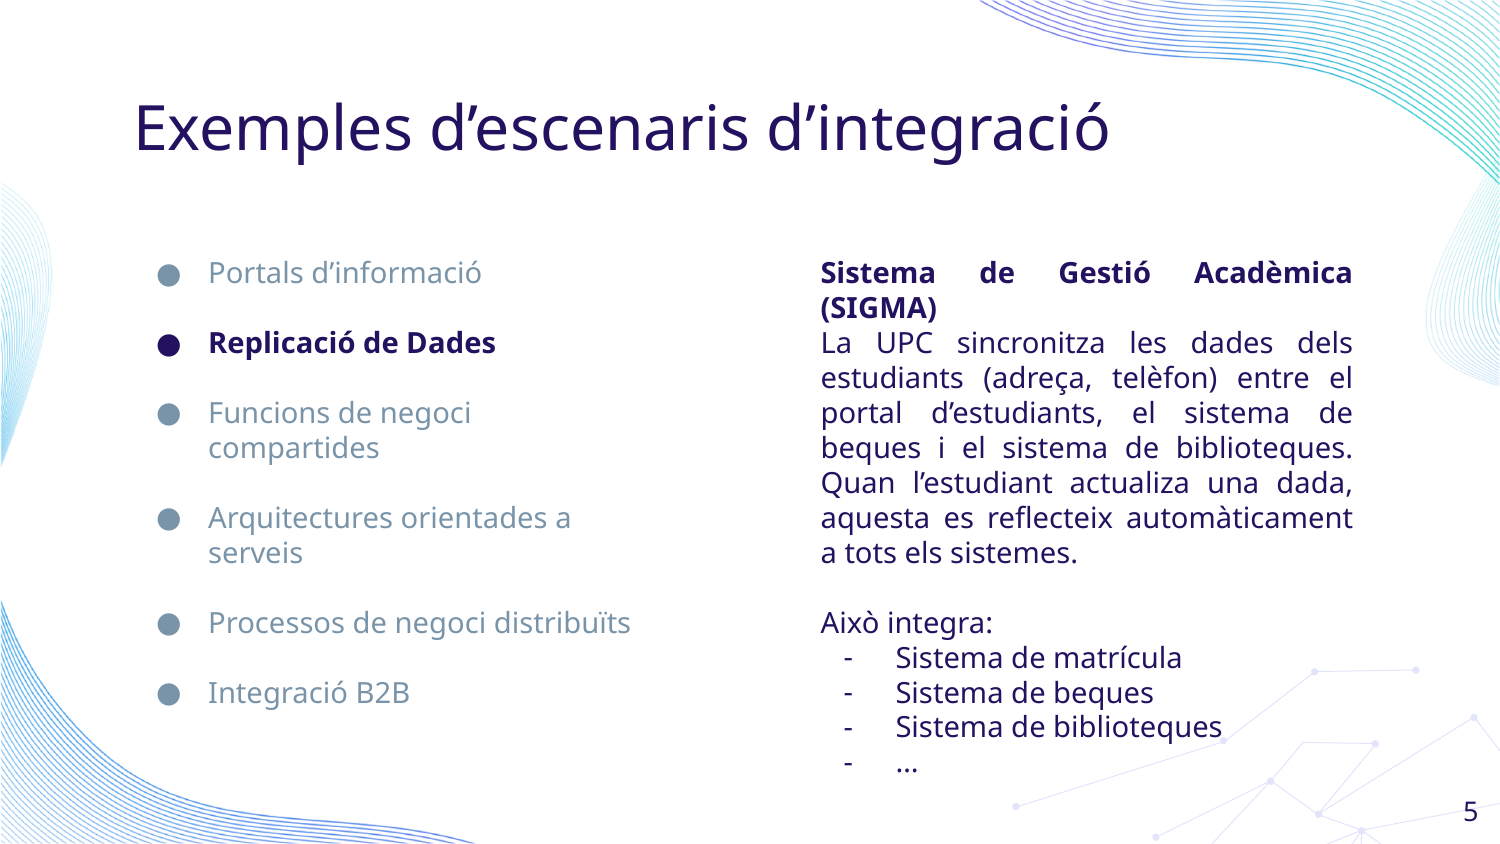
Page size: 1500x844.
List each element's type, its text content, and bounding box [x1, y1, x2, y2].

picture [969, 1, 1499, 391]
subtitle Sistema de Gestió Acadèmica (SIGMA) La UPC sincronitza les dades dels estudiants (adreça, telèfon) entre el portal d’estudiants, el sistema de beques i el sistema de biblioteques. Quan l’estudiant actualiza una dada, aquesta es reflecteix automàticament a tots els sistemes. Això integra: Sistema de matrícula Sistema de beques Sistema de biblioteques … [805, 239, 1369, 691]
slide_number ‹#› [1403, 779, 1494, 844]
title Exemples d’escenaris d’integració [118, 72, 1382, 167]
subtitle Portals d’informació Replicació de Dades Funcions de negoci compartides Arquitectures orientades a serveis Processos de negoci distribuïts Integració B2B [118, 239, 654, 711]
picture [1, 152, 507, 843]
